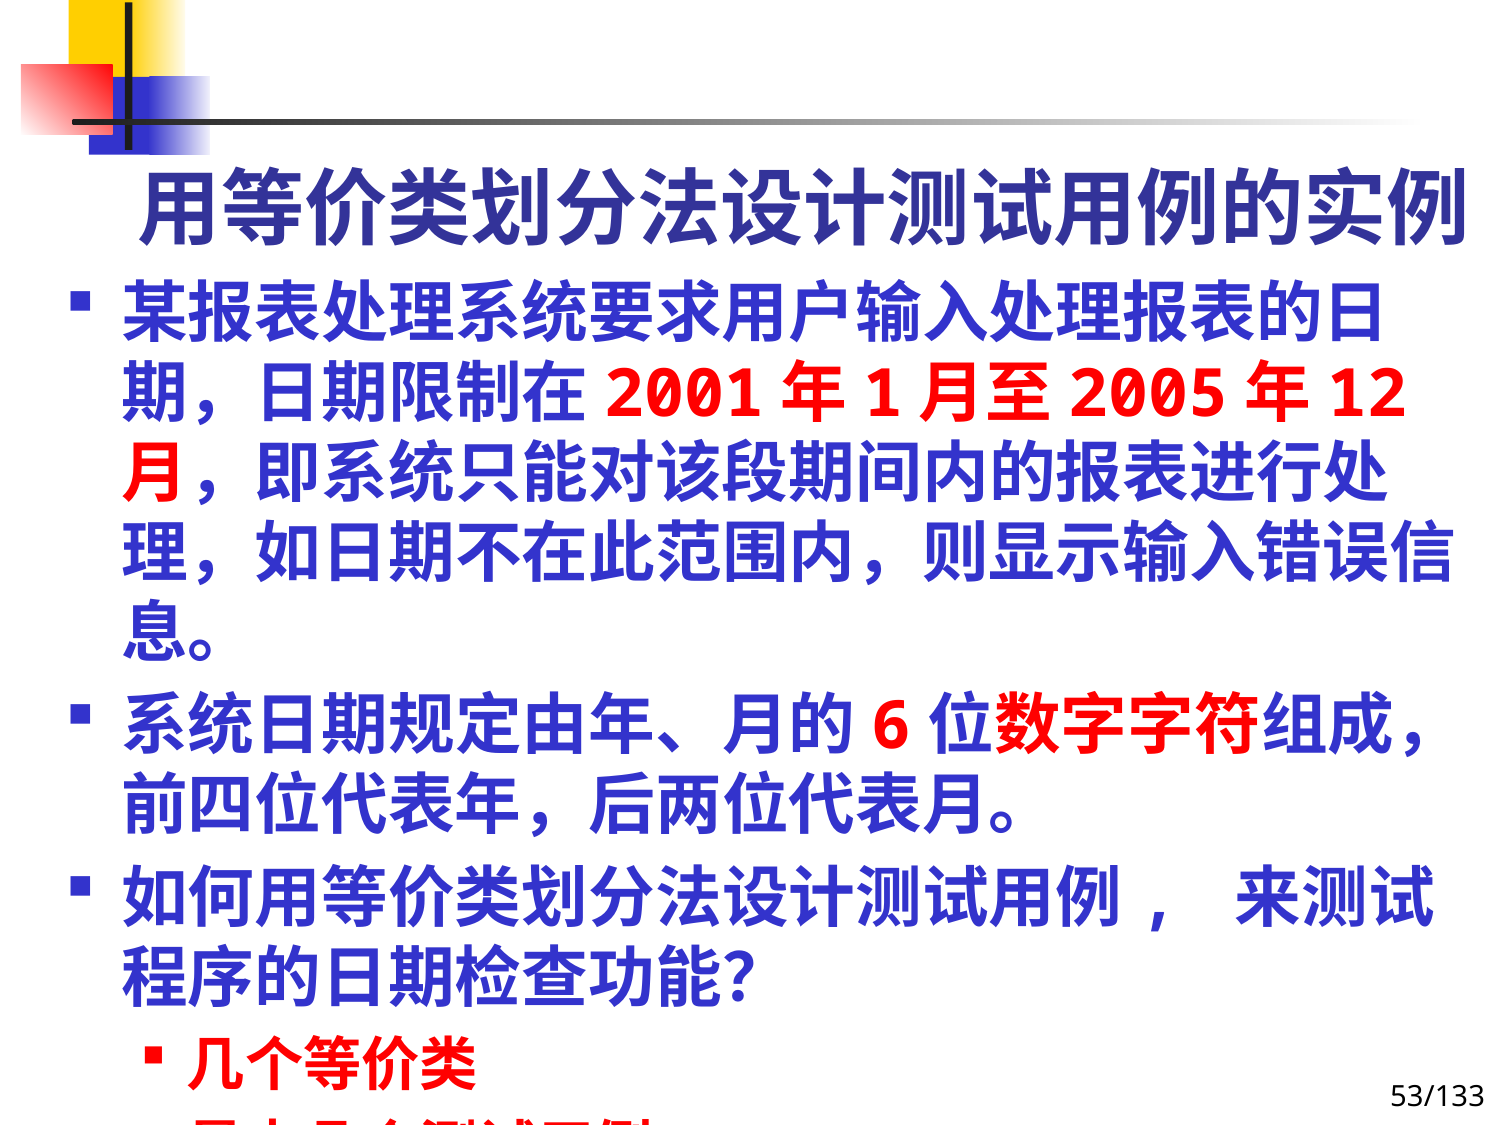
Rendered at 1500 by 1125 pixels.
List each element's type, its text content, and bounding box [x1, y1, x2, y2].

title 用等价类划分法设计测试用例的实例 [107, 149, 1500, 262]
slide_number 53/133 [1274, 1049, 1500, 1125]
list 某报表处理系统要求用户输入处理报表的日期，日期限制在2001年1月至2005年12月，即系统只能对该段期间内的报表进行处理，如日期不在此范围内，则显示输入错误信息。 系统日期规定由年、月的6位数字字符组成，前四位代表年，后两位代表月。 如何用等价类划分法设计测试用例, 来测试程序的日期检查功能？ 几个等价类 最少几个测试用例 [49, 262, 1500, 1101]
